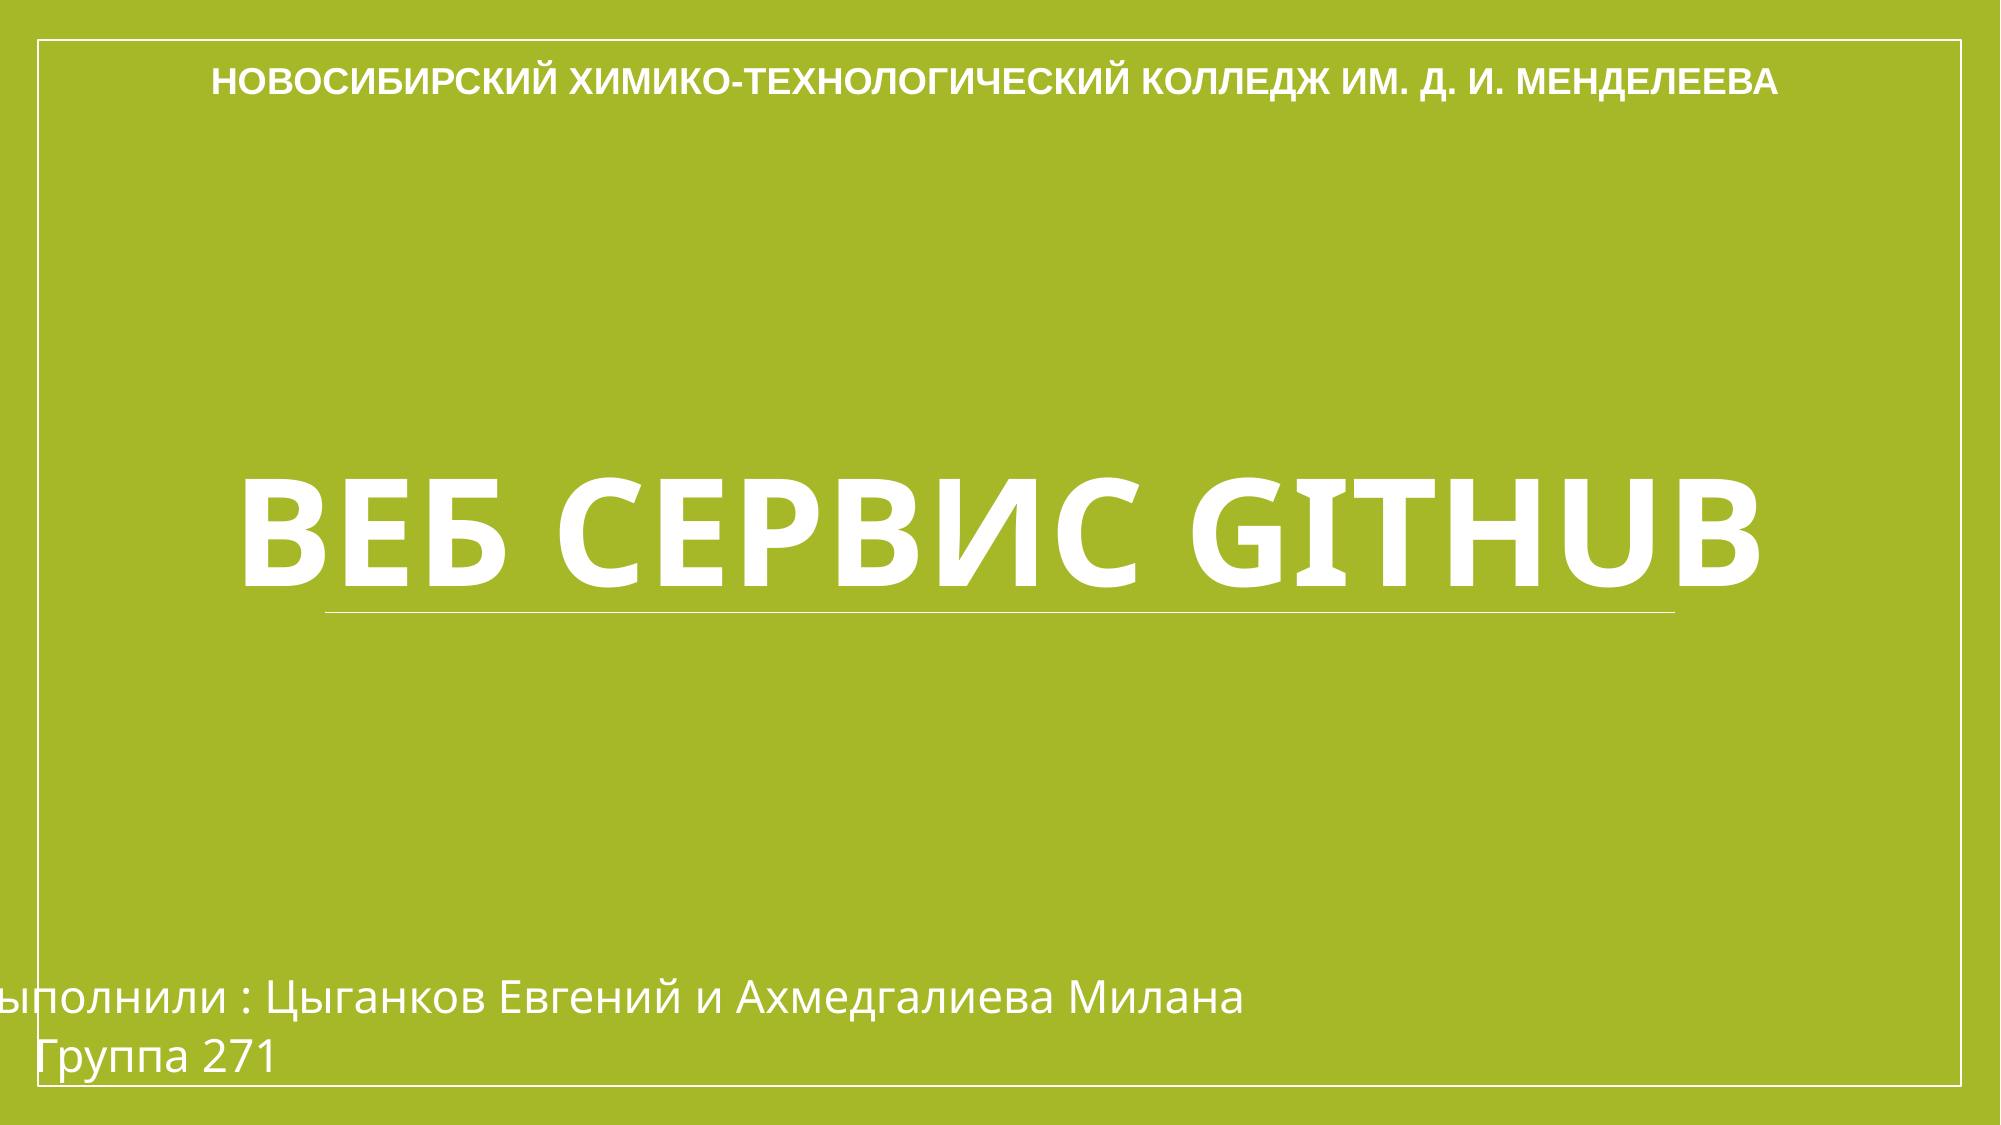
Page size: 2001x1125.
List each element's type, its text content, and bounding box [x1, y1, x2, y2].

text_box Группа 271 [19, 1019, 296, 1090]
title Веб сервис GitHub [182, 144, 1818, 625]
text_box НОВОСИБИРСКИЙ ХИМИКО-ТЕХНОЛОГИЧЕСКИЙ КОЛЛЕДЖ ИМ. Д. И. МЕНДЕЛЕЕВА [196, 49, 2000, 110]
subtitle Выполнили : Цыганков Евгений и Ахмедгалиева Милана [0, 966, 1331, 1125]
